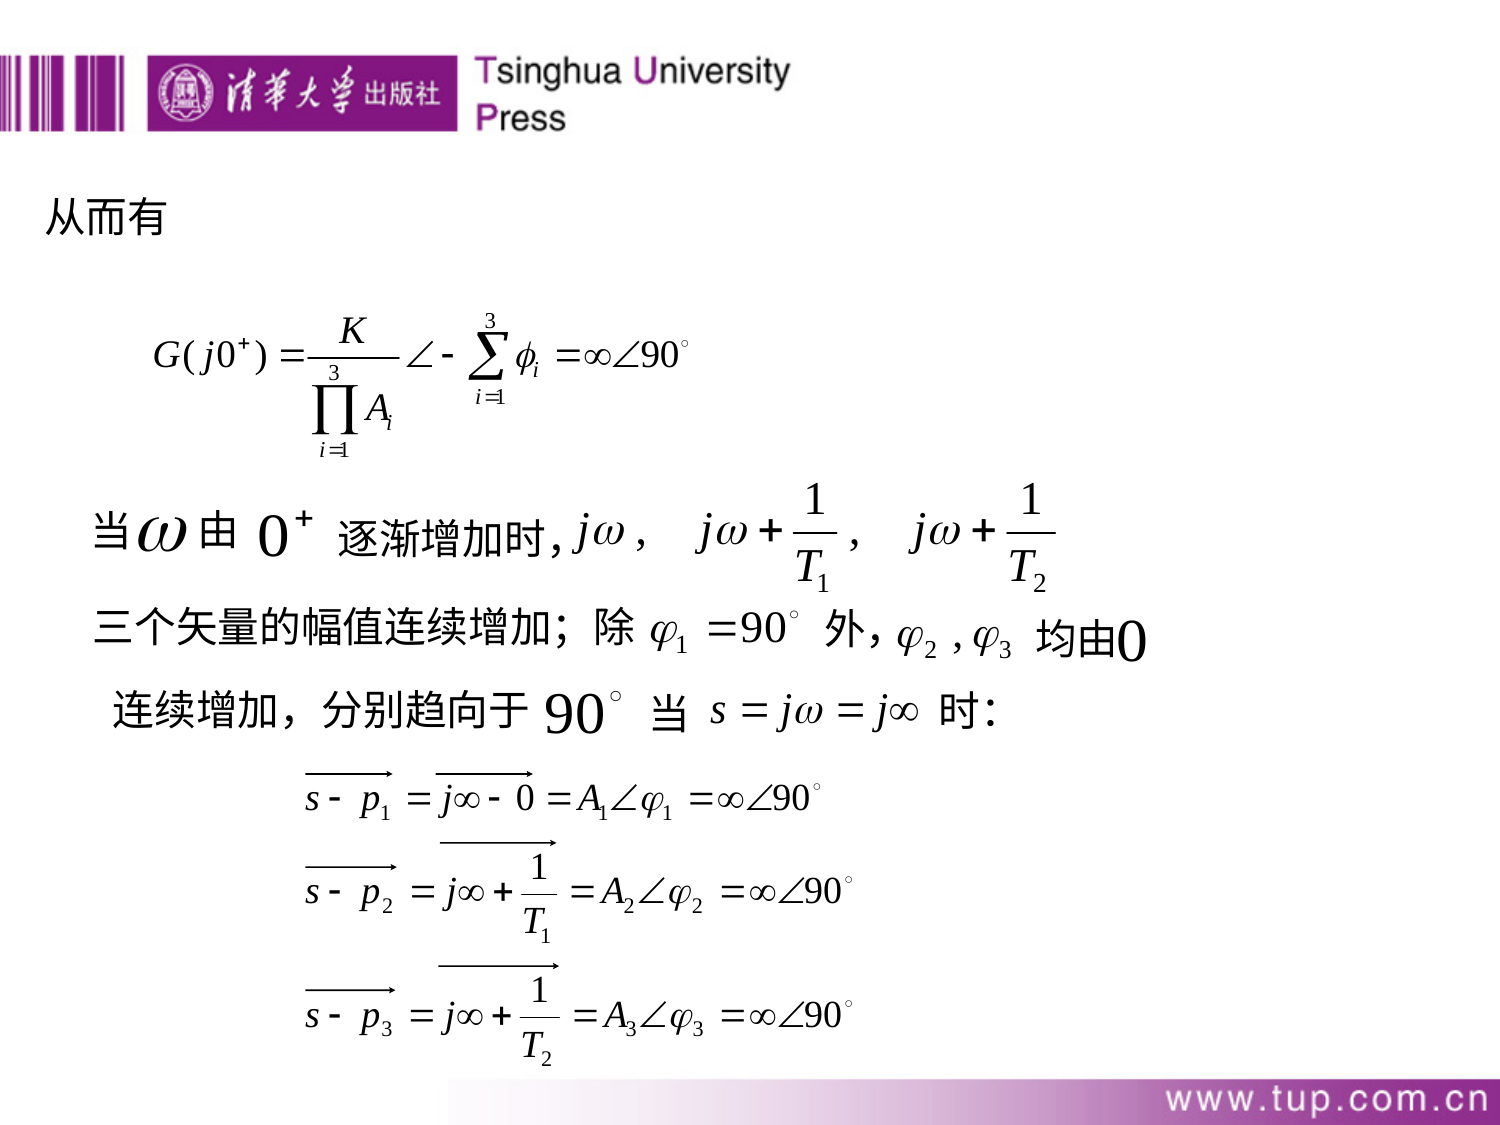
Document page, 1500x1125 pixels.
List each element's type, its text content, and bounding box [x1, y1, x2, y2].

picture [126, 502, 202, 571]
text_box 当 [75, 496, 148, 562]
text_box 从而有 [29, 133, 219, 248]
picture [147, 302, 698, 466]
picture [0, 762, 1500, 1125]
picture [1107, 605, 1162, 678]
text_box 逐渐增加时， [330, 505, 555, 571]
text_box 三个矢量的幅值连续增加；除 [77, 593, 638, 659]
picture [0, 34, 1500, 149]
text_box 均由 [1025, 605, 1106, 670]
picture [560, 469, 1066, 670]
picture [537, 668, 634, 749]
text_box 由 [182, 496, 244, 562]
picture [702, 686, 928, 742]
text_box 当 [638, 680, 706, 745]
text_box 连续增加，分别趋向于 [97, 675, 532, 741]
text_box 外， [812, 613, 886, 661]
text_box 时： [923, 677, 1037, 742]
picture [249, 490, 325, 572]
